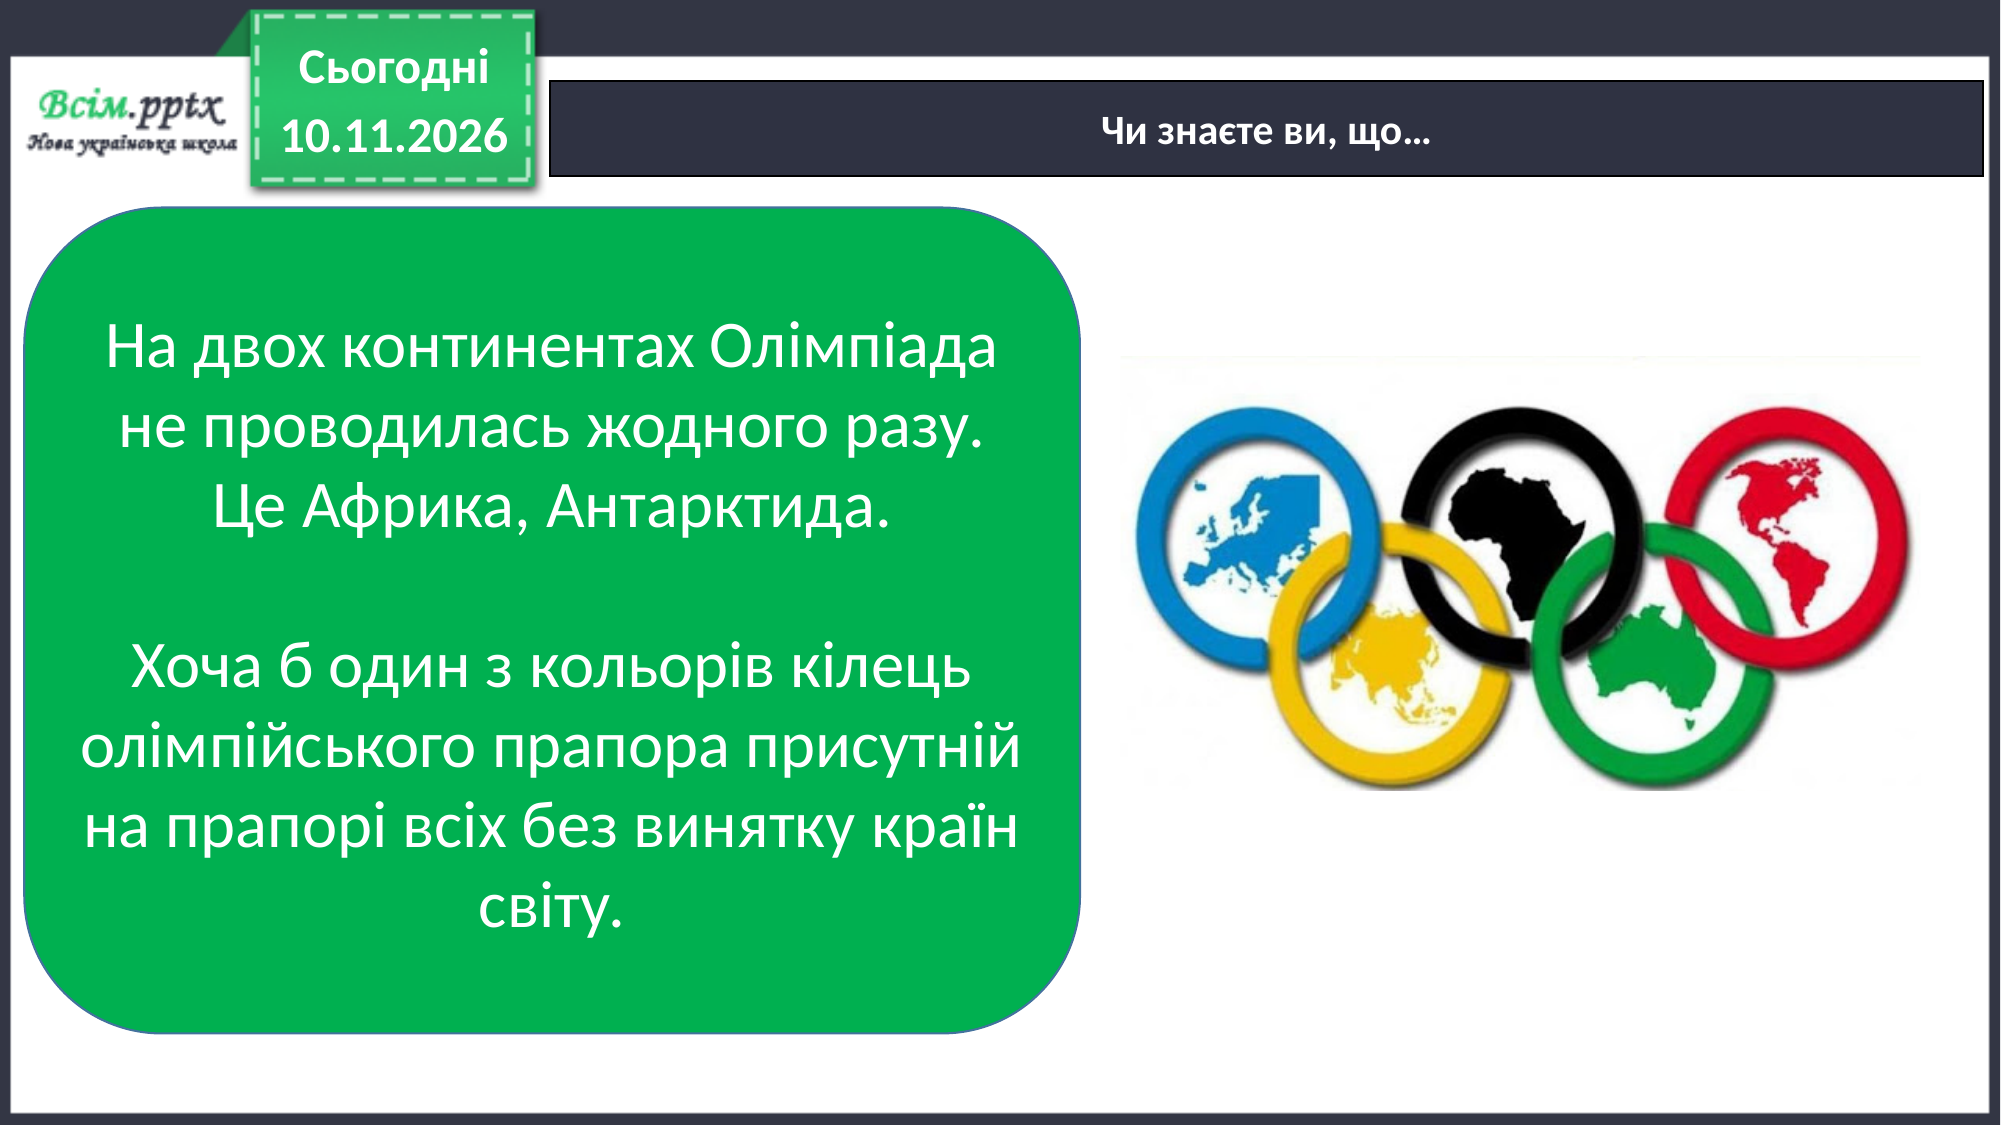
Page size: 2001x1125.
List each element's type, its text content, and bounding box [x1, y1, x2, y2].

text_box 22.02.2022 [263, 101, 524, 164]
text_box Сьогодні [284, 26, 535, 101]
text_box На двох континентах Олімпіада не проводилась жодного разу. Це Африка, Антарктида. Хоча б один з кольорів кілець олімпійського прапора присутній на прапорі всіх без винятку країн світу. [23, 206, 1082, 1035]
text_box Чи знаєте ви, що… [549, 80, 1984, 177]
picture [0, 0, 2001, 1125]
